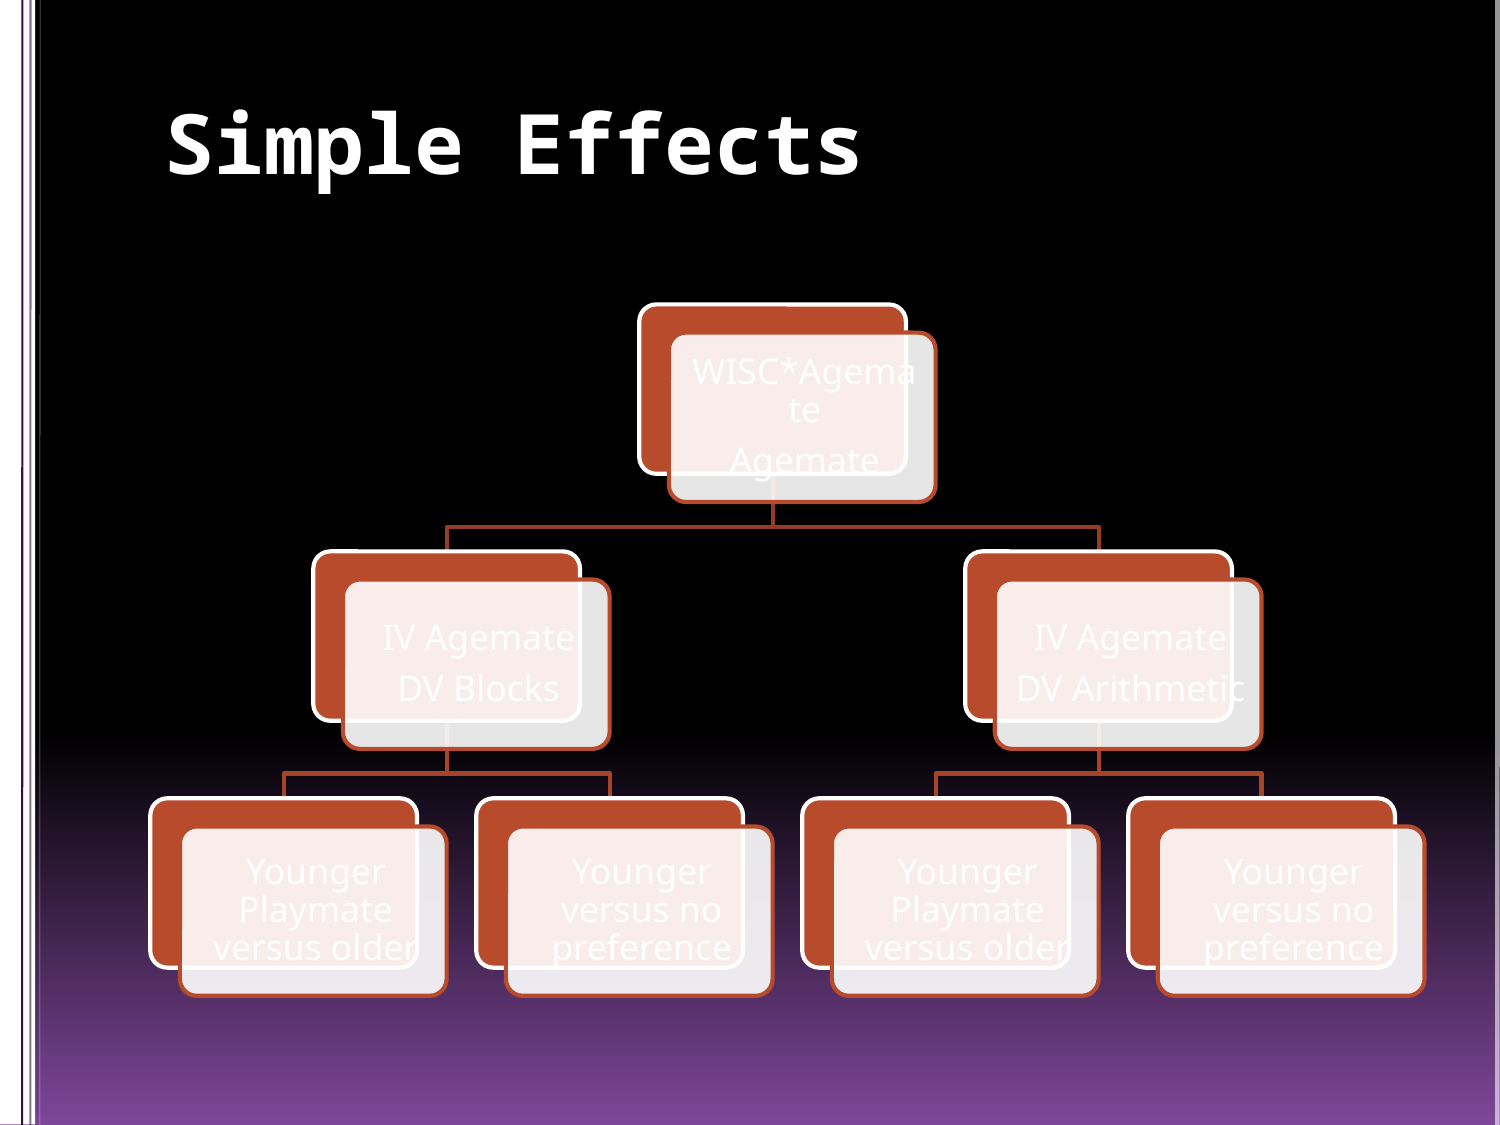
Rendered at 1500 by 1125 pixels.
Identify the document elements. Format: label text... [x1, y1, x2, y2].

title Simple Effects [150, 83, 1425, 234]
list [149, 257, 1426, 1043]
